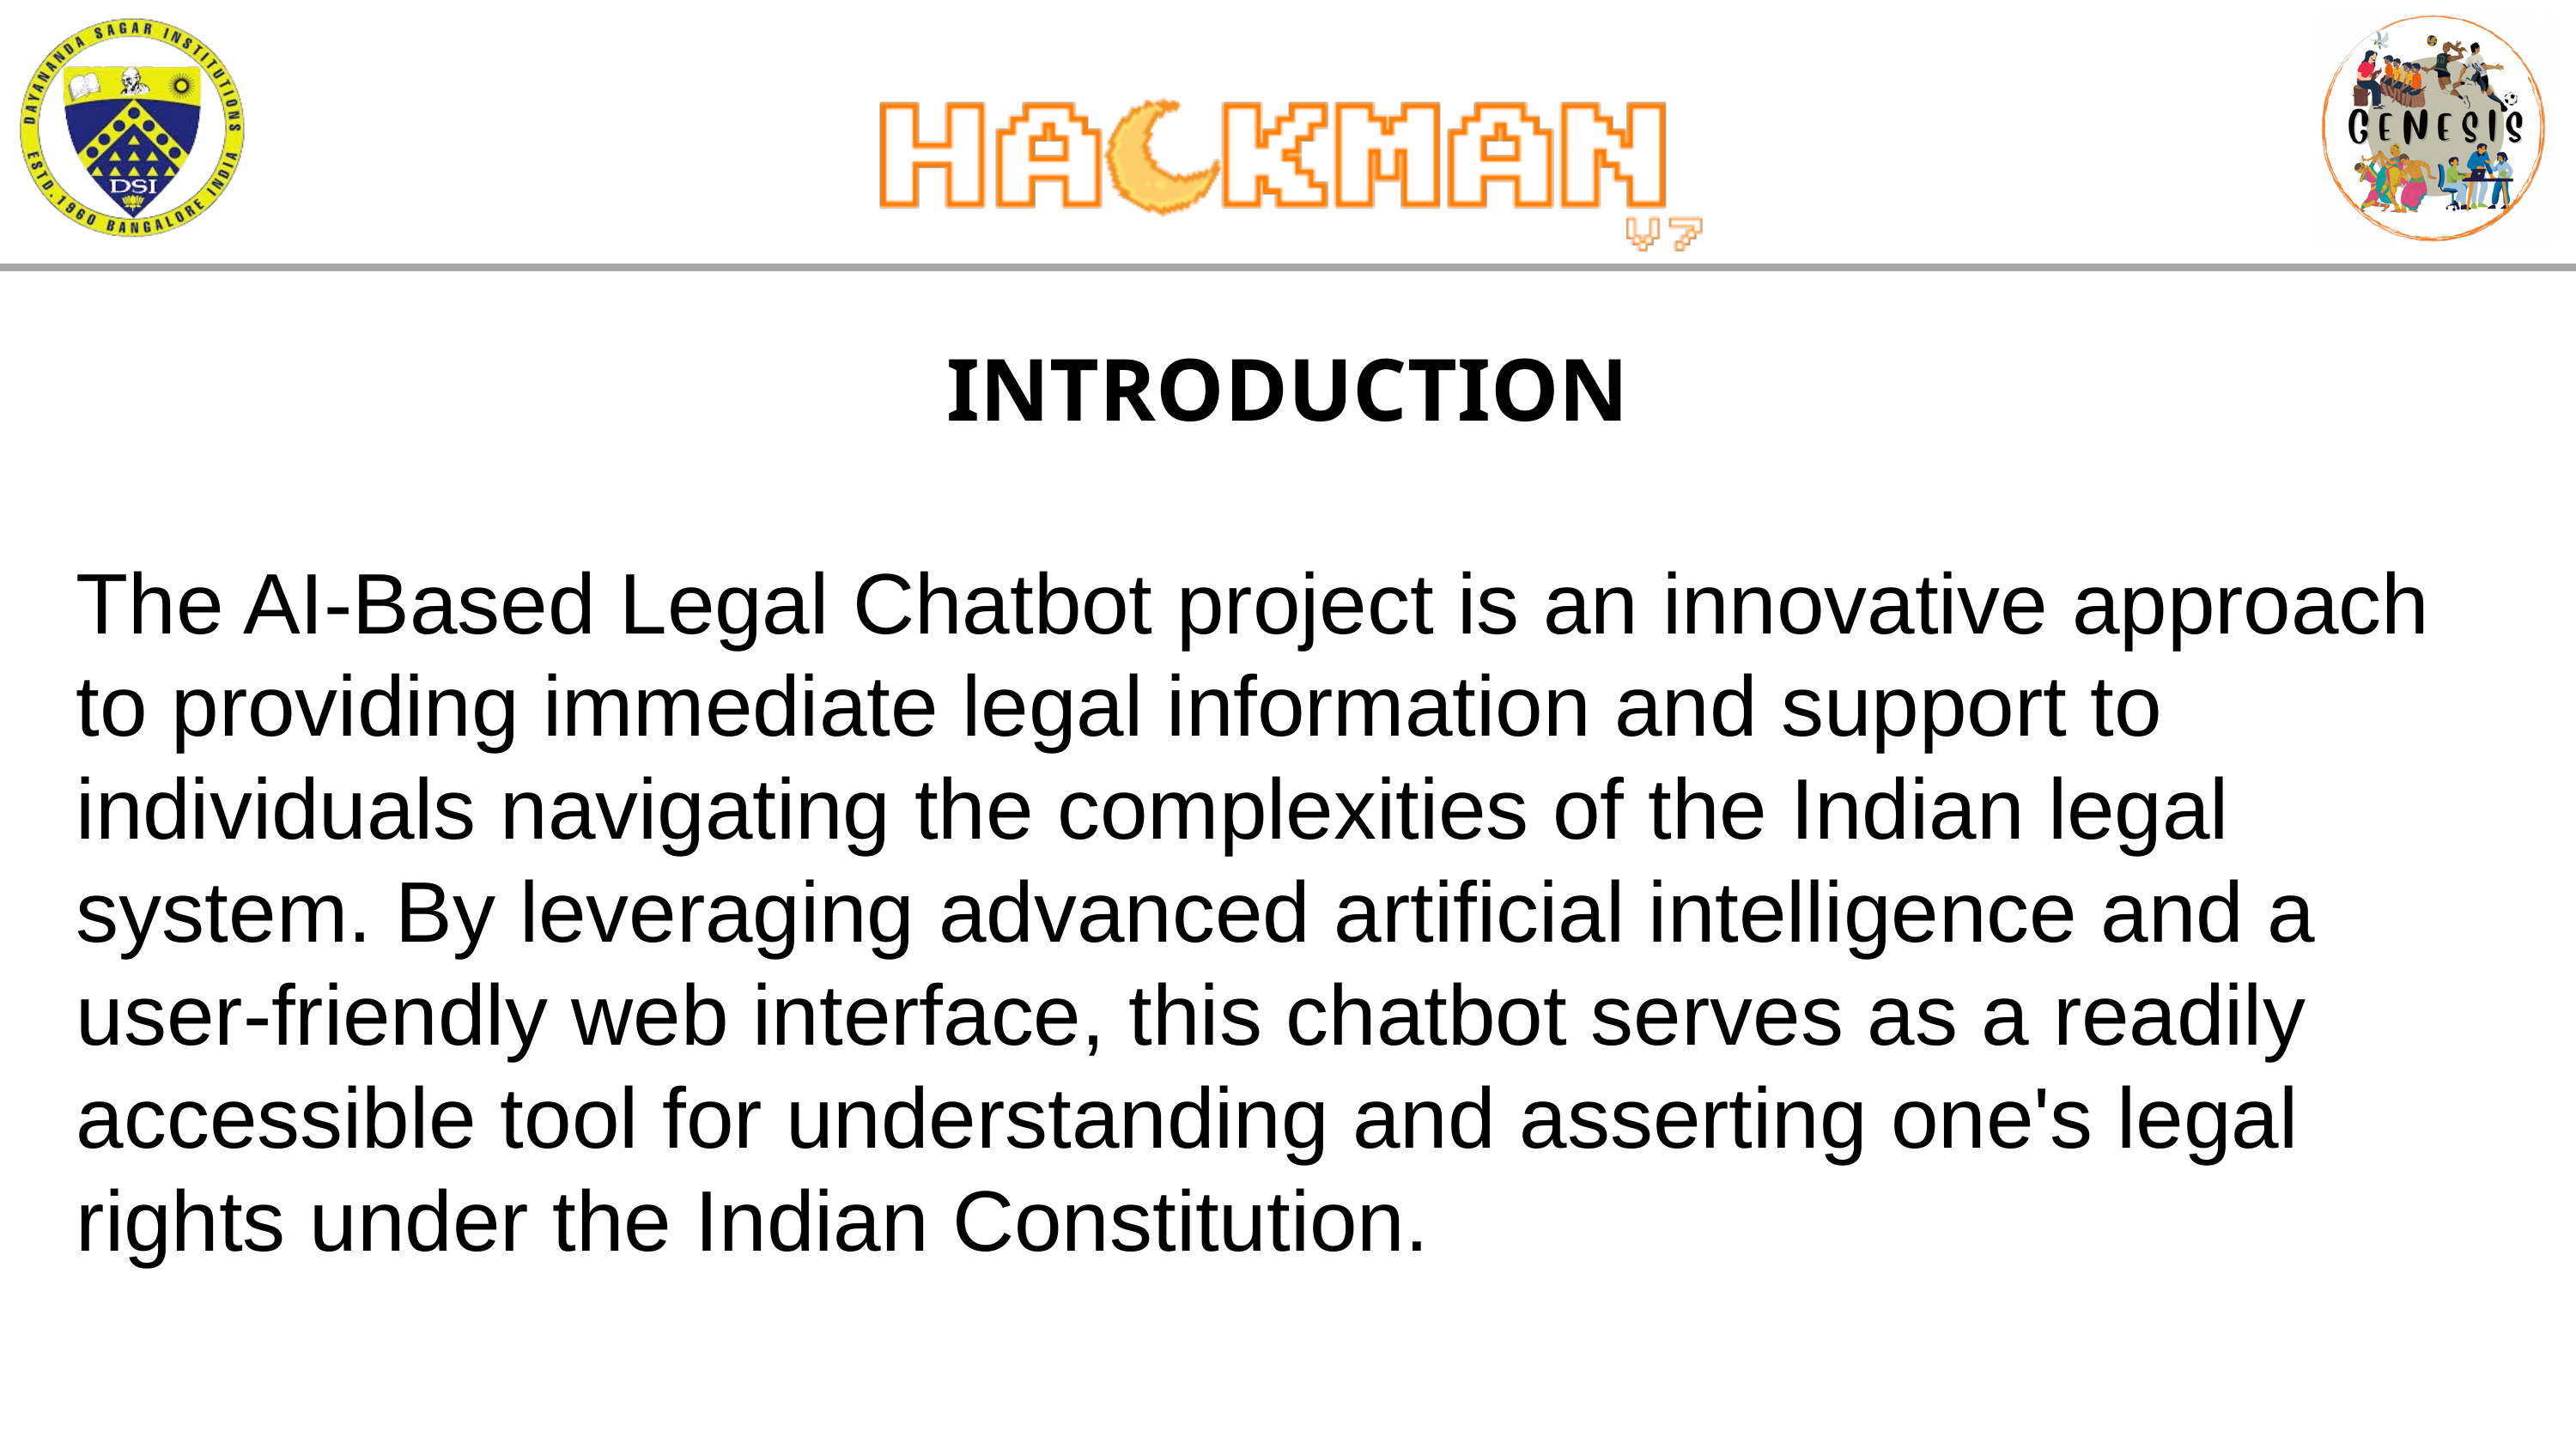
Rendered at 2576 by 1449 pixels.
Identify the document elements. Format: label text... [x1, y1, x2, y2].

text_box The AI-Based Legal Chatbot project is an innovative approach to providing immediate legal information and support to individuals navigating the complexities of the Indian legal system. By leveraging advanced artificial intelligence and a user-friendly web interface, this chatbot serves as a readily accessible tool for understanding and asserting one's legal rights under the Indian Constitution. [64, 541, 2512, 1276]
picture [854, 37, 1725, 294]
text_box [0, 0, 264, 257]
text_box [2315, 9, 2551, 247]
text_box INTRODUCTION [727, 294, 1849, 439]
